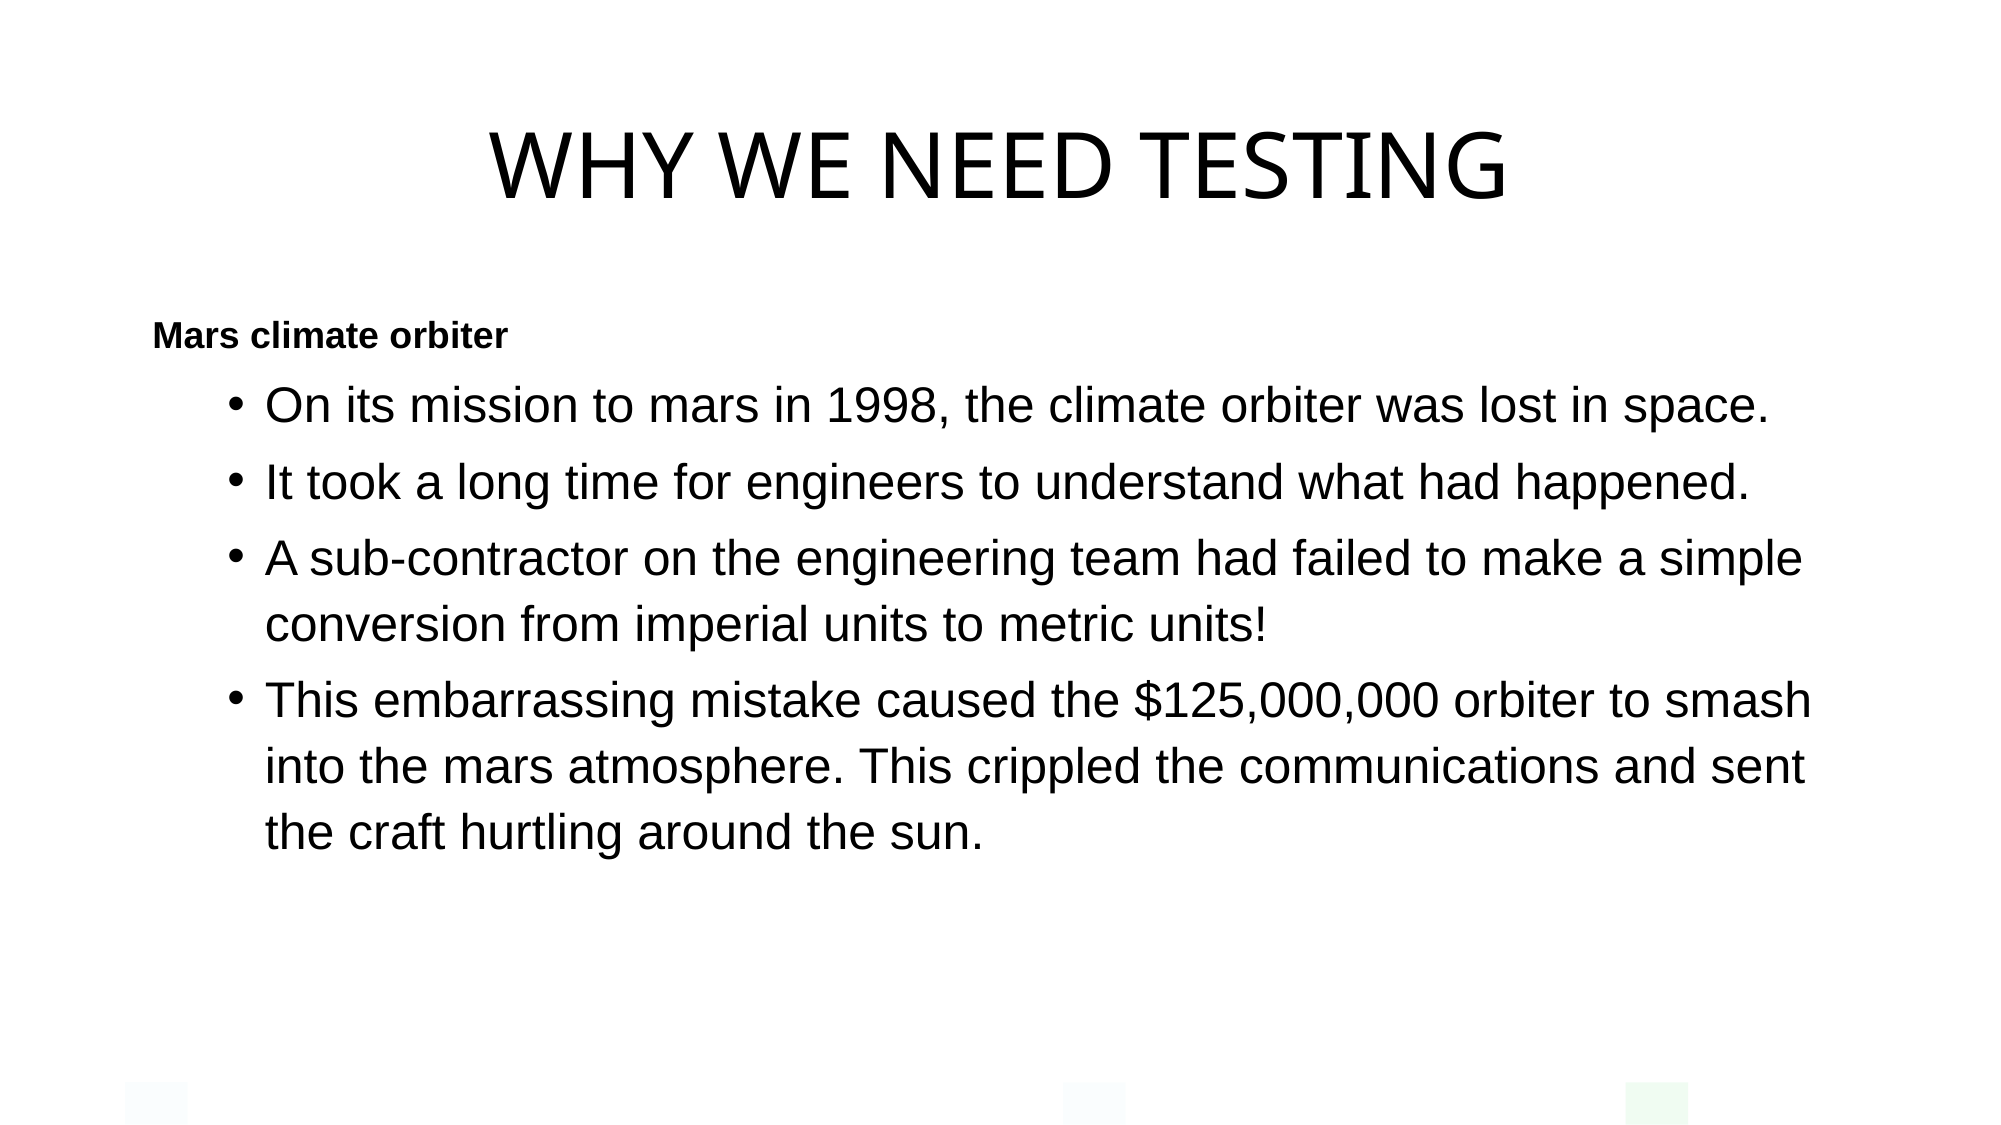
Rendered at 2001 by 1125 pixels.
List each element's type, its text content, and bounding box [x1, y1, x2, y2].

list Mars climate orbiter On its mission to mars in 1998, the climate orbiter was lost in space. It took a long time for engineers to understand what had happened. A sub-contractor on the engineering team had failed to make a simple conversion from imperial units to metric units! This embarrassing mistake caused the $125,000,000 orbiter to smash into the mars atmosphere. This crippled the communications and sent the craft hurtling around the sun. [137, 299, 1863, 1014]
title WHY WE NEED TESTING [137, 59, 1863, 278]
